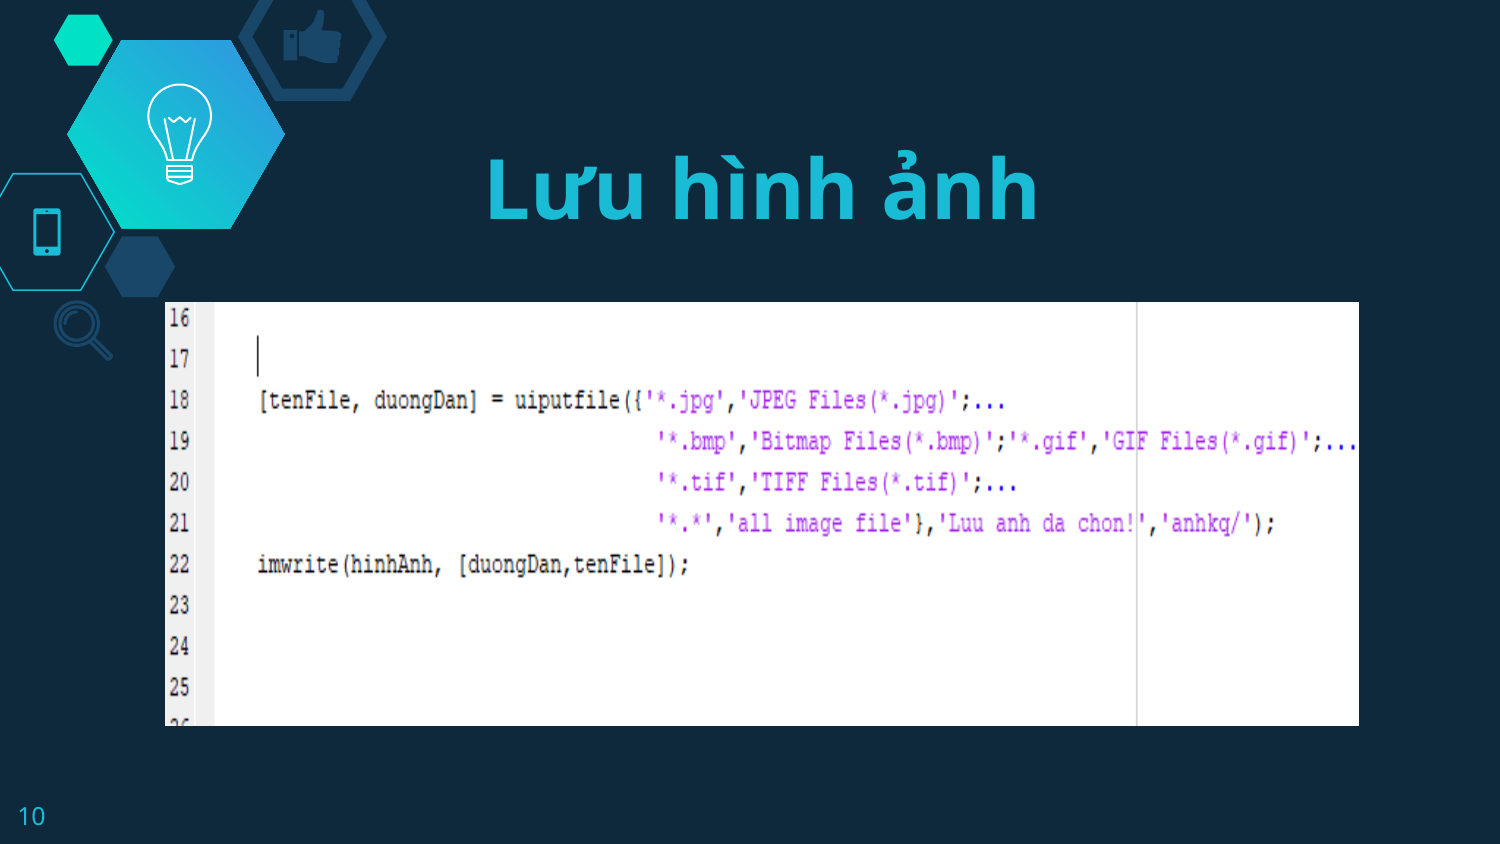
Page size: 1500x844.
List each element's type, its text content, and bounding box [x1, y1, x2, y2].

title Lưu hình ảnh [356, 73, 1168, 251]
slide_number 10 [2, 785, 93, 844]
picture [165, 302, 1359, 726]
